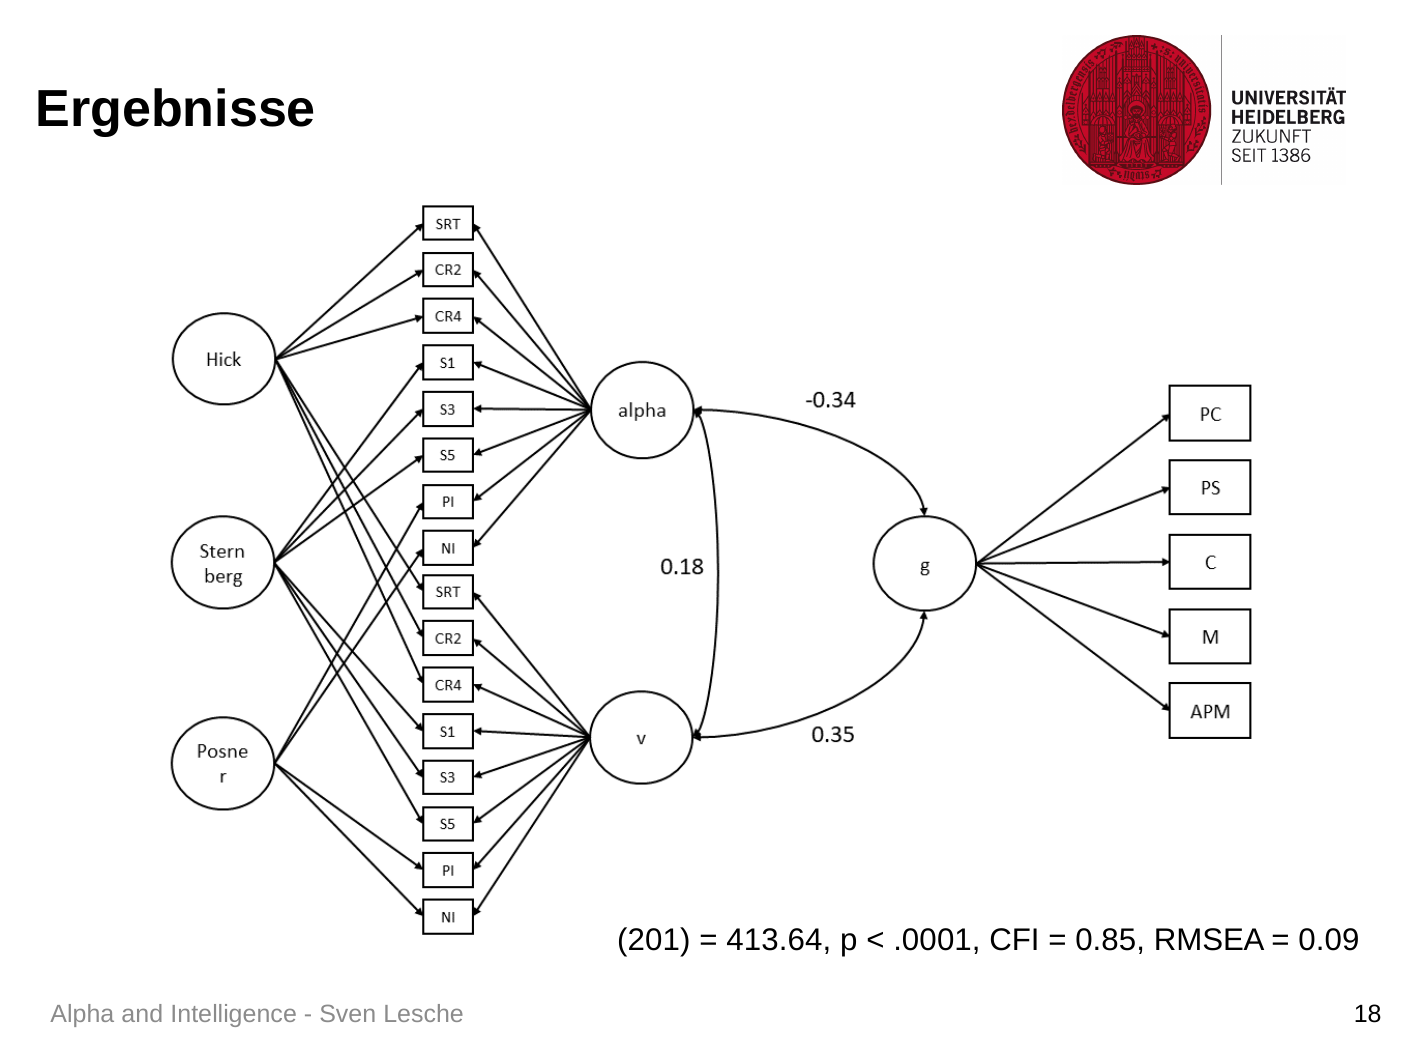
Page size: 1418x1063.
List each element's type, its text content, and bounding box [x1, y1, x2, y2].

picture [1062, 35, 1346, 185]
slide_number 18 [1015, 1003, 1382, 1028]
footer Alpha and Intelligence - Sven Lesche [35, 997, 922, 1028]
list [165, 197, 1276, 943]
title Ergebnisse [35, 76, 1022, 254]
